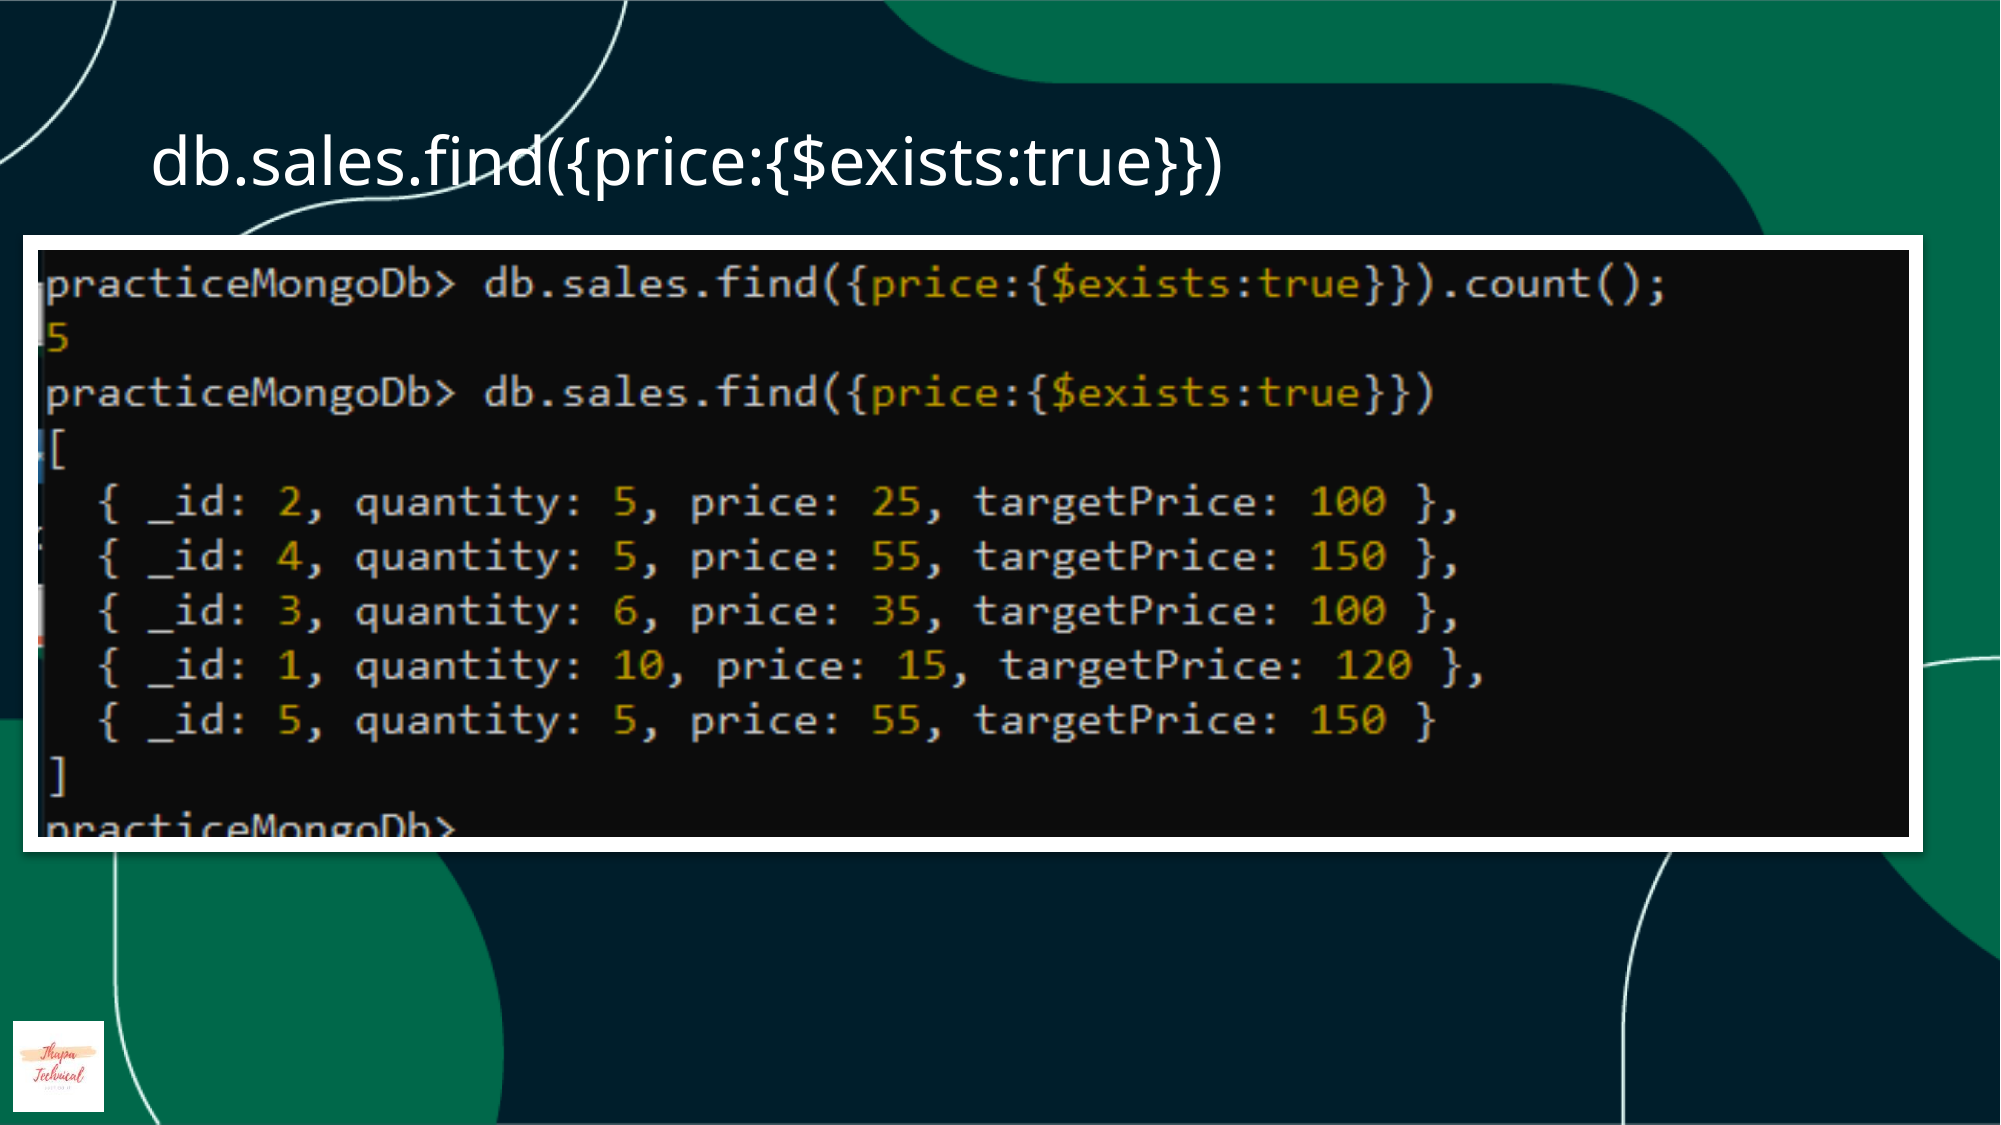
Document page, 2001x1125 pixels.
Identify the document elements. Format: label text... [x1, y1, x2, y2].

picture [0, 0, 2000, 1125]
title db.sales.find({price:{$exists:true}}) [150, 118, 1850, 200]
